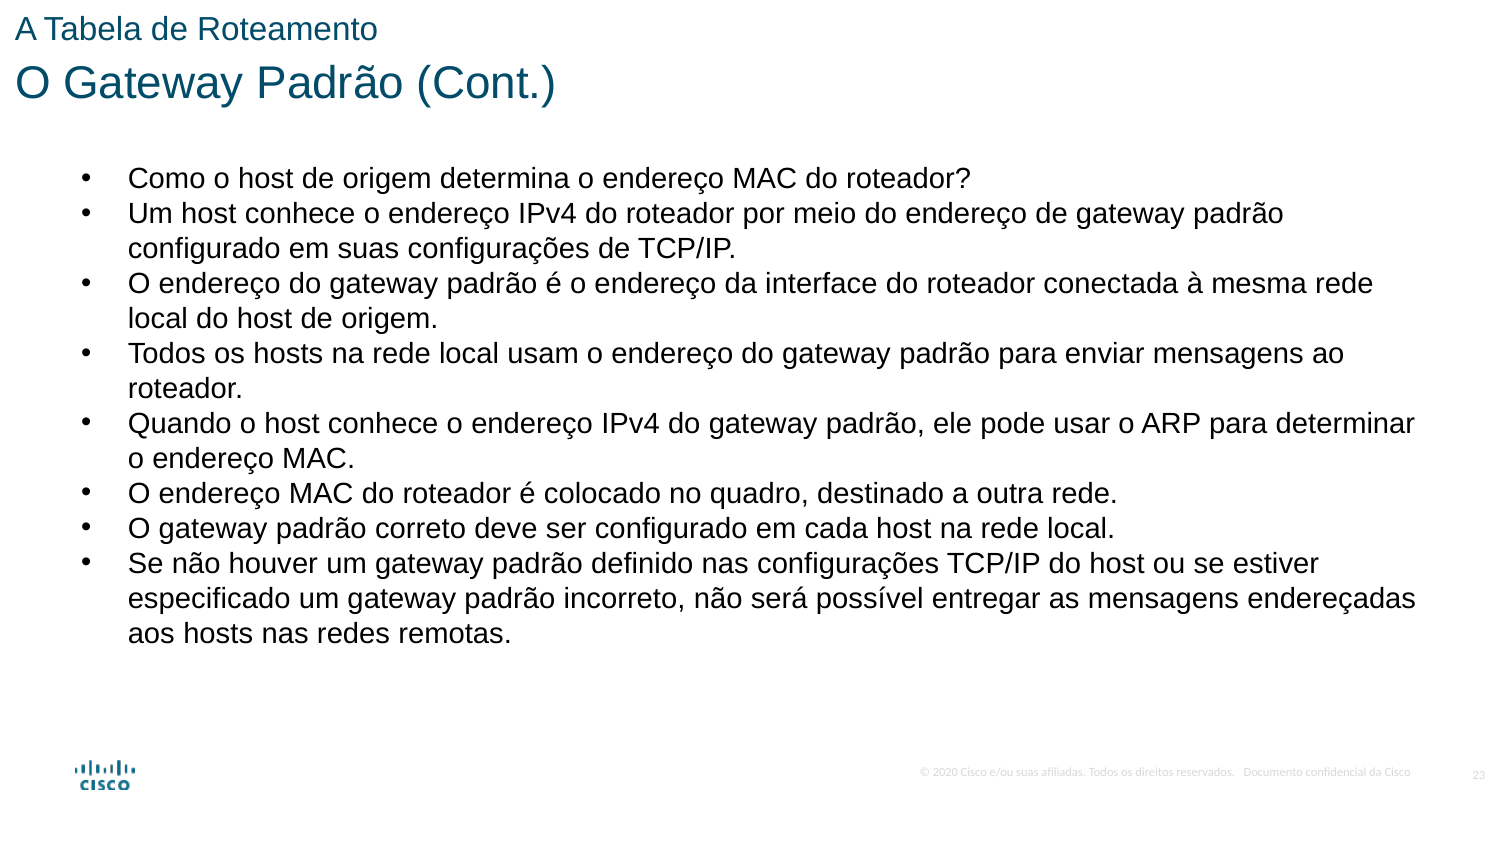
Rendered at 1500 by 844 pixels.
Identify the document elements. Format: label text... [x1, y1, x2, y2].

slide_number 23 [1425, 759, 1500, 797]
list A Tabela de Roteamento [0, 0, 1500, 45]
text_box Como o host de origem determina o endereço MAC do roteador? Um host conhece o endereço IPv4 do roteador por meio do endereço de gateway padrão configurado em suas configurações de TCP/IP. O endereço do gateway padrão é o endereço da interface do roteador conectada à mesma rede local do host de origem. Todos os hosts na rede local usam o endereço do gateway padrão para enviar mensagens ao roteador. Quando o host conhece o endereço IPv4 do gateway padrão, ele pode usar o ARP para determinar o endereço MAC. O endereço MAC do roteador é colocado no quadro, destinado a outra rede. O gateway padrão correto deve ser configurado em cada host na rede local. Se não houver um gateway padrão definido nas configurações TCP/IP do host ou se estiver especificado um gateway padrão incorreto, não será possível entregar as mensagens endereçadas aos hosts nas redes remotas. [66, 152, 1436, 692]
picture [75, 759, 135, 790]
list O Gateway Padrão (Cont.) [0, 45, 1500, 111]
